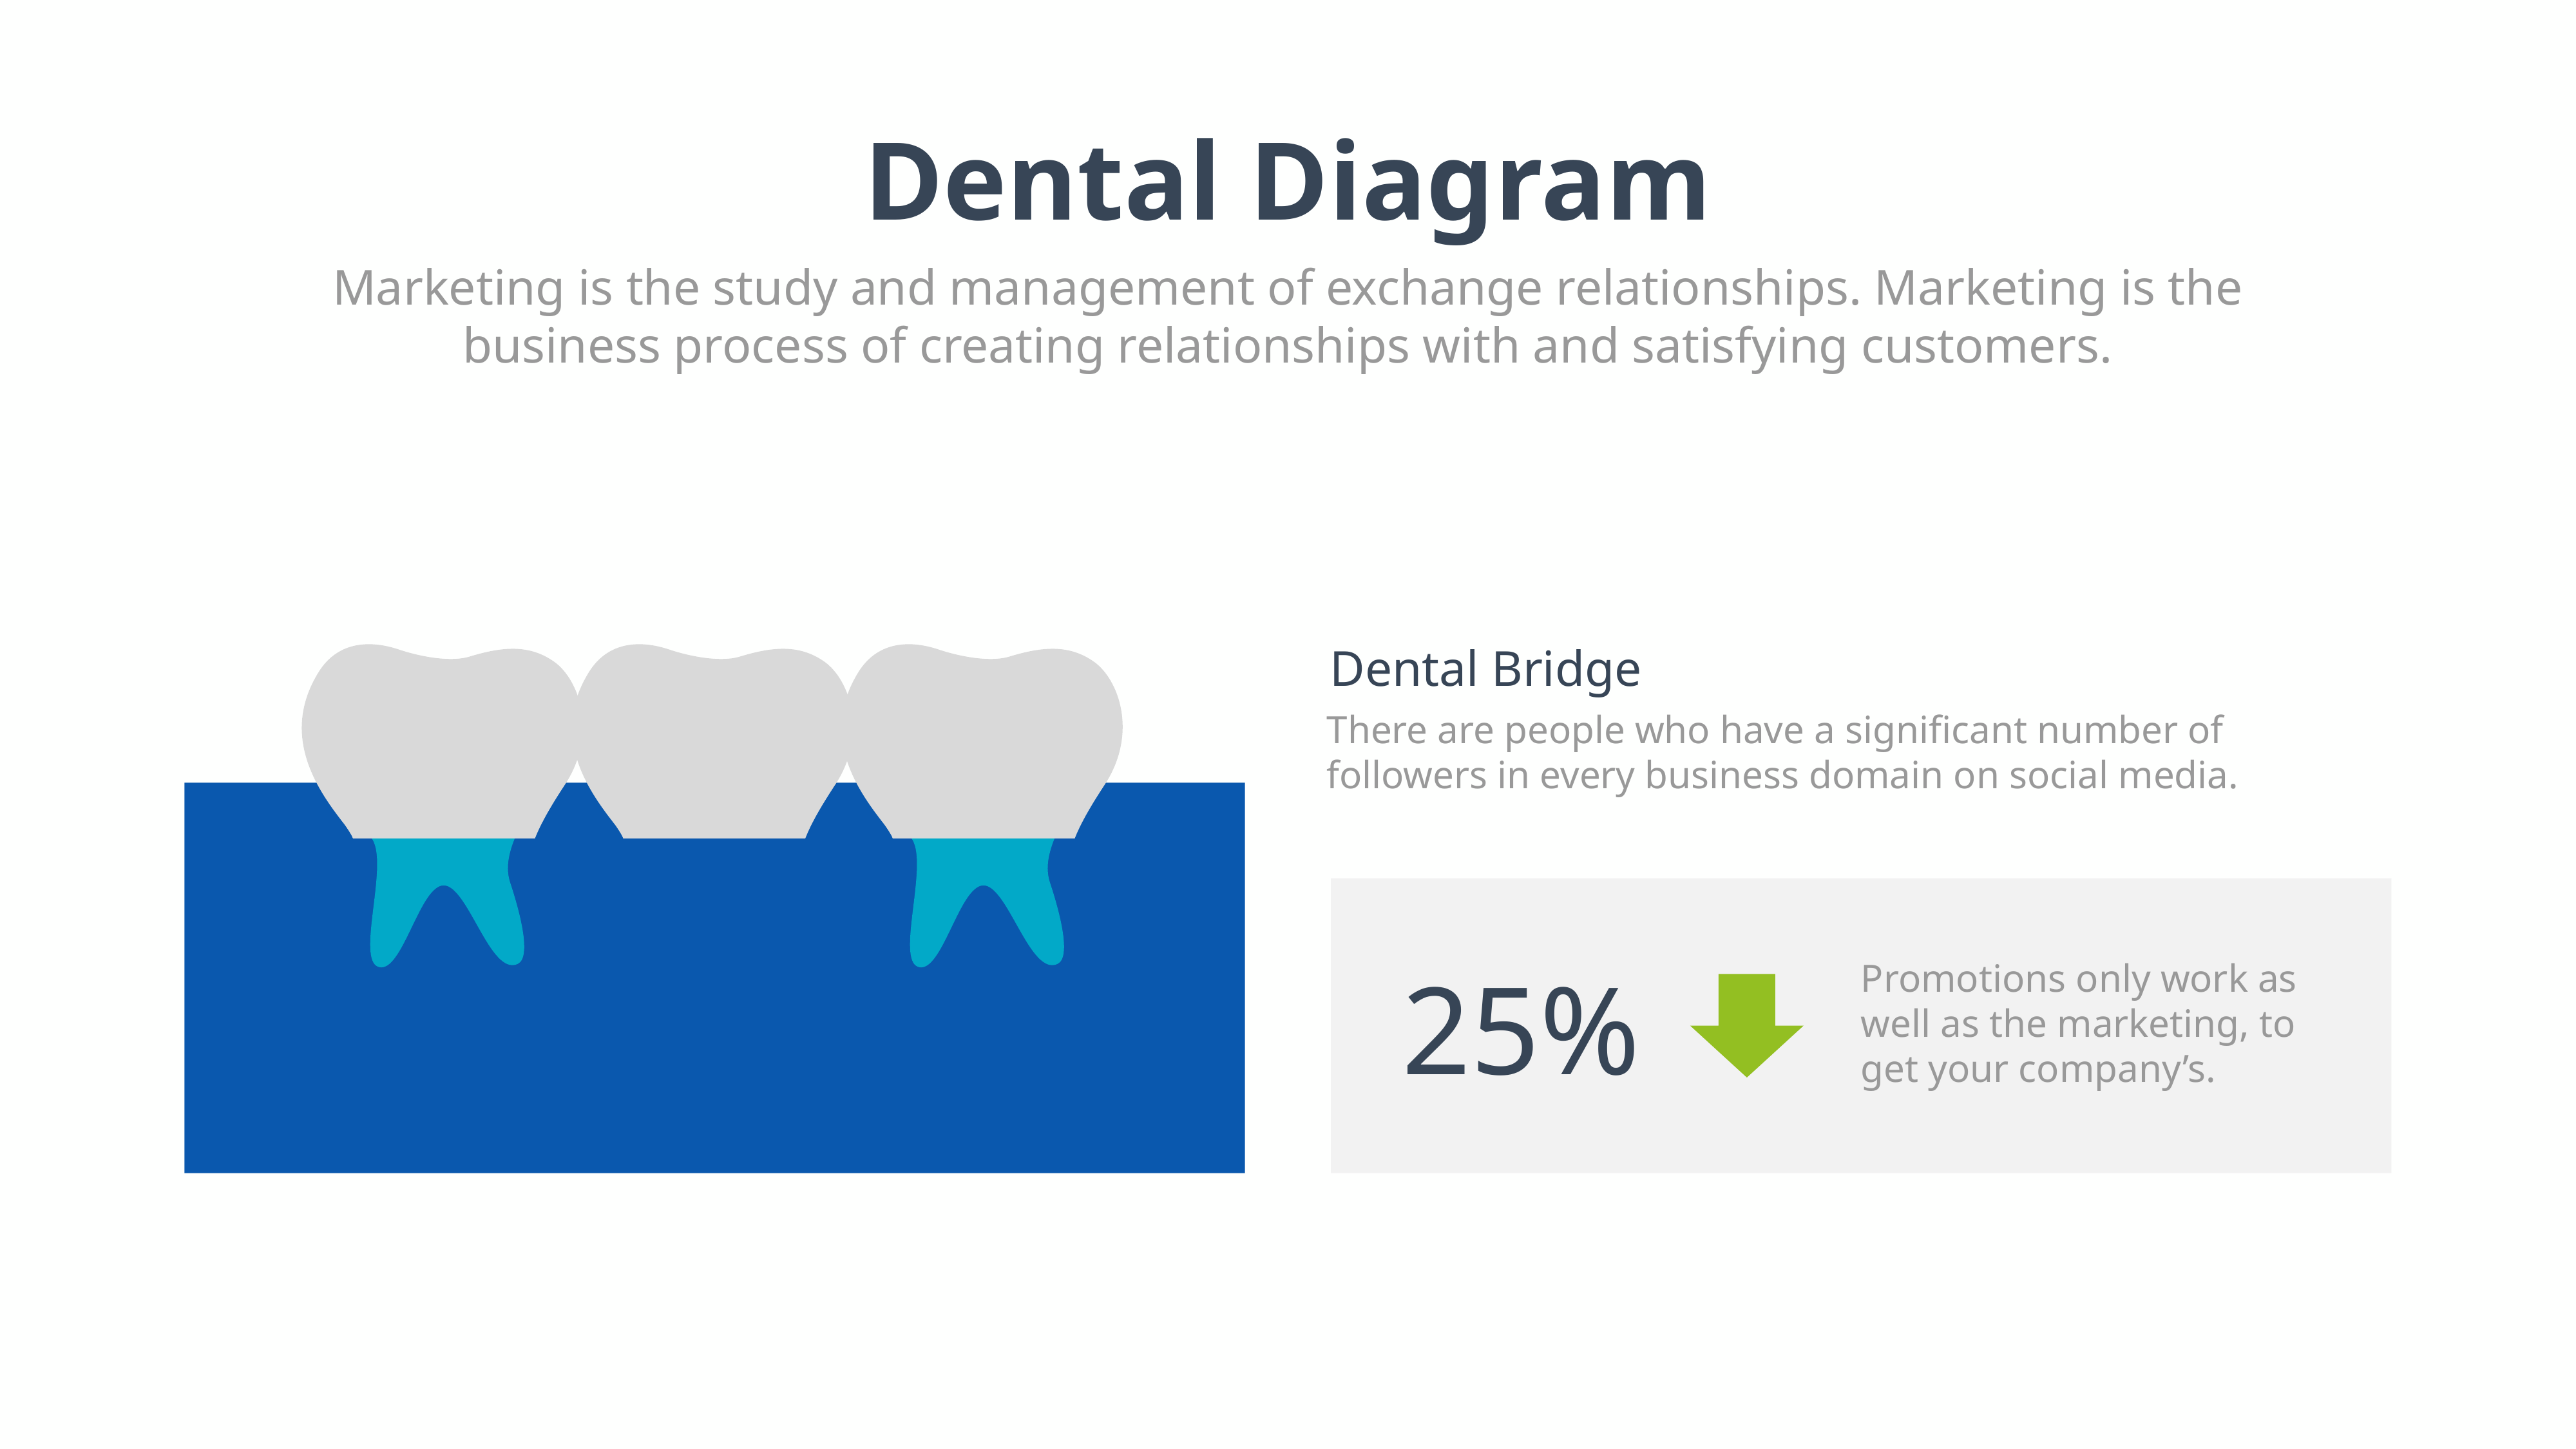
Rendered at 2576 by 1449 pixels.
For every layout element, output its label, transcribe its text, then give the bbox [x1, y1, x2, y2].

text_box [369, 838, 525, 969]
text_box [184, 782, 1246, 1174]
text_box 25% [1392, 949, 1675, 1104]
text_box Dental Diagram [854, 108, 1722, 247]
text_box Marketing is the study and management of exchange relationships. Marketing is the business process of creating relationships with and satisfying customers. [281, 251, 2295, 377]
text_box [1317, 632, 2326, 802]
text_box [909, 838, 1065, 969]
text_box [577, 644, 848, 838]
text_box Promotions only work as well as the marketing, to get your company’s. [1851, 950, 2330, 1095]
text_box [841, 644, 1123, 838]
text_box [1330, 878, 2392, 1174]
text_box [301, 644, 583, 838]
text_box [1688, 973, 1806, 1079]
